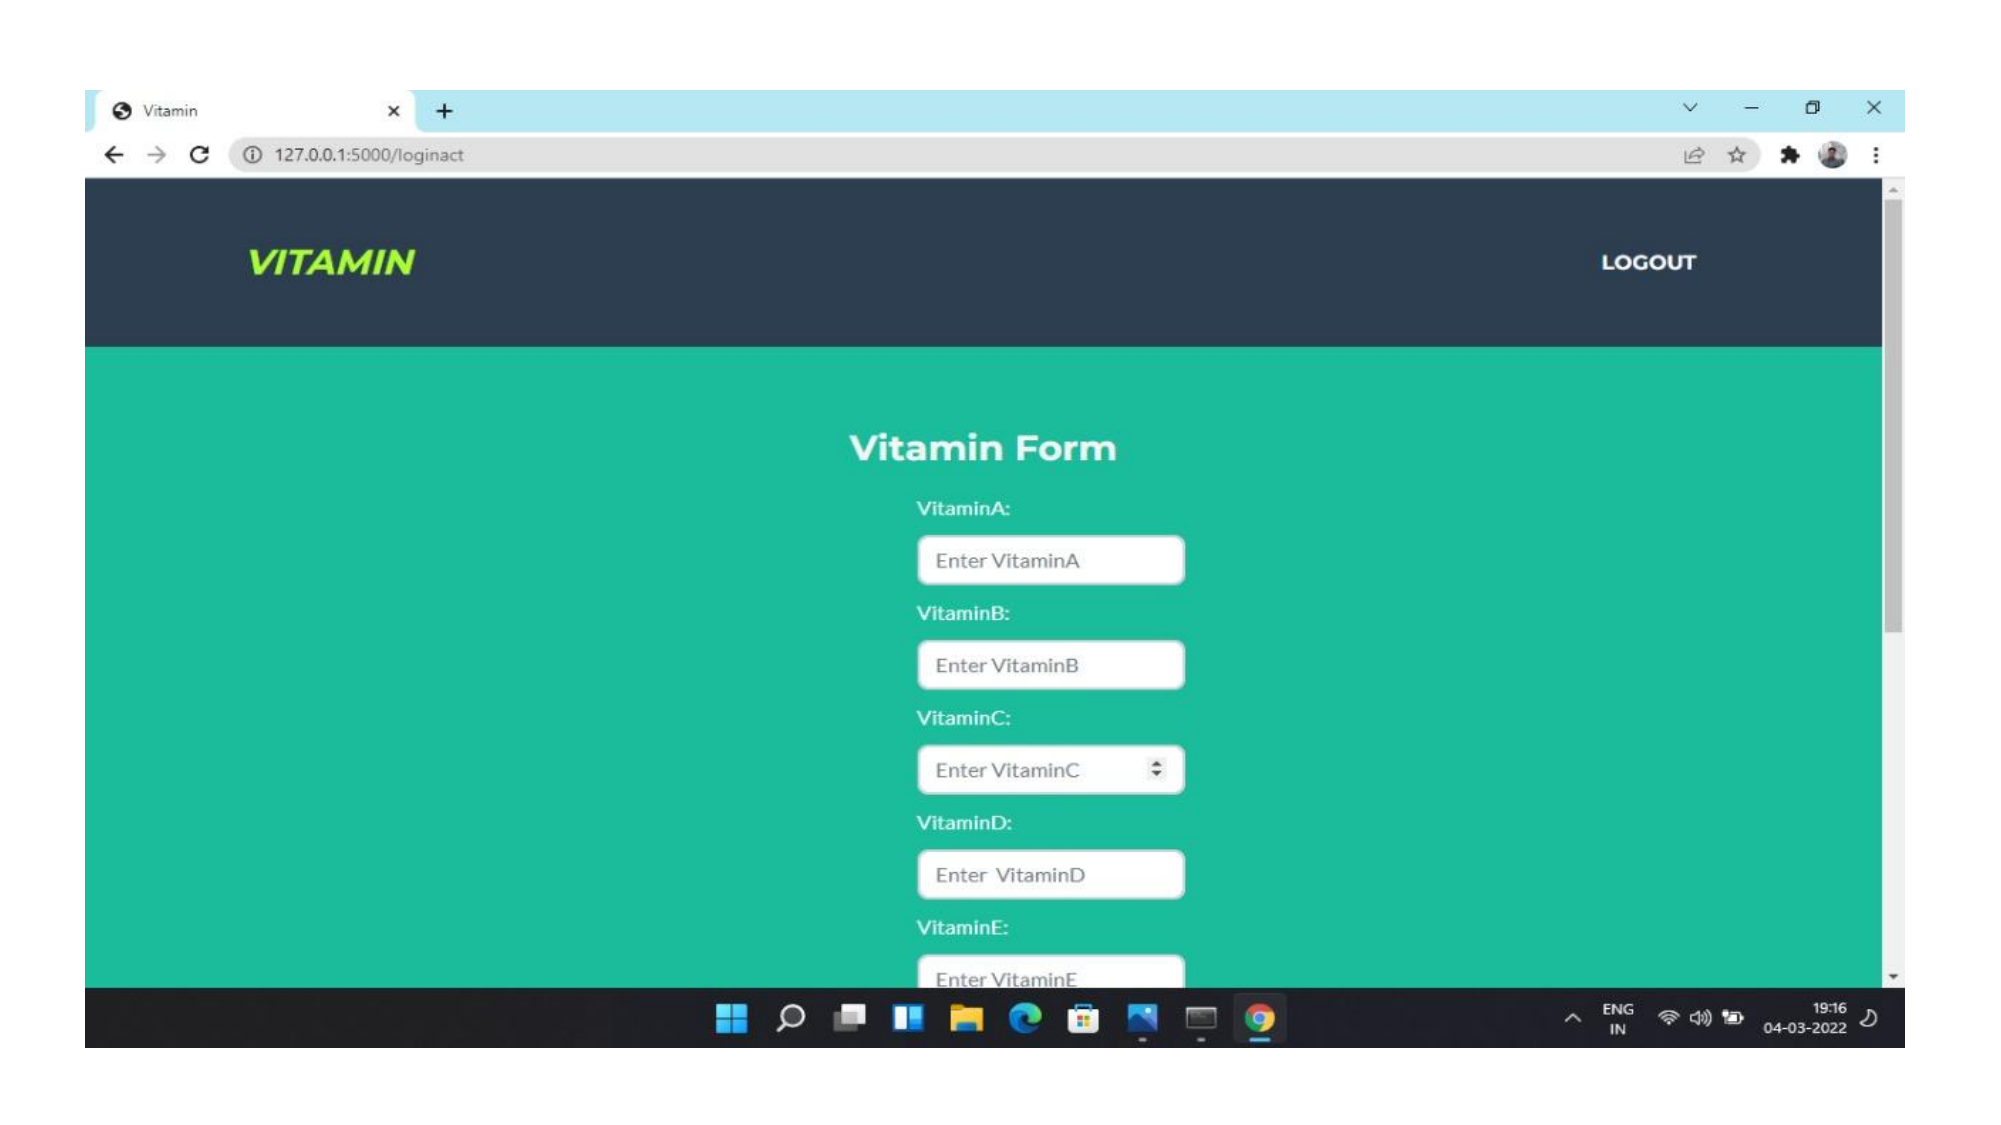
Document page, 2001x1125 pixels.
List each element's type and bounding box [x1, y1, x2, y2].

picture [85, 90, 1905, 1048]
